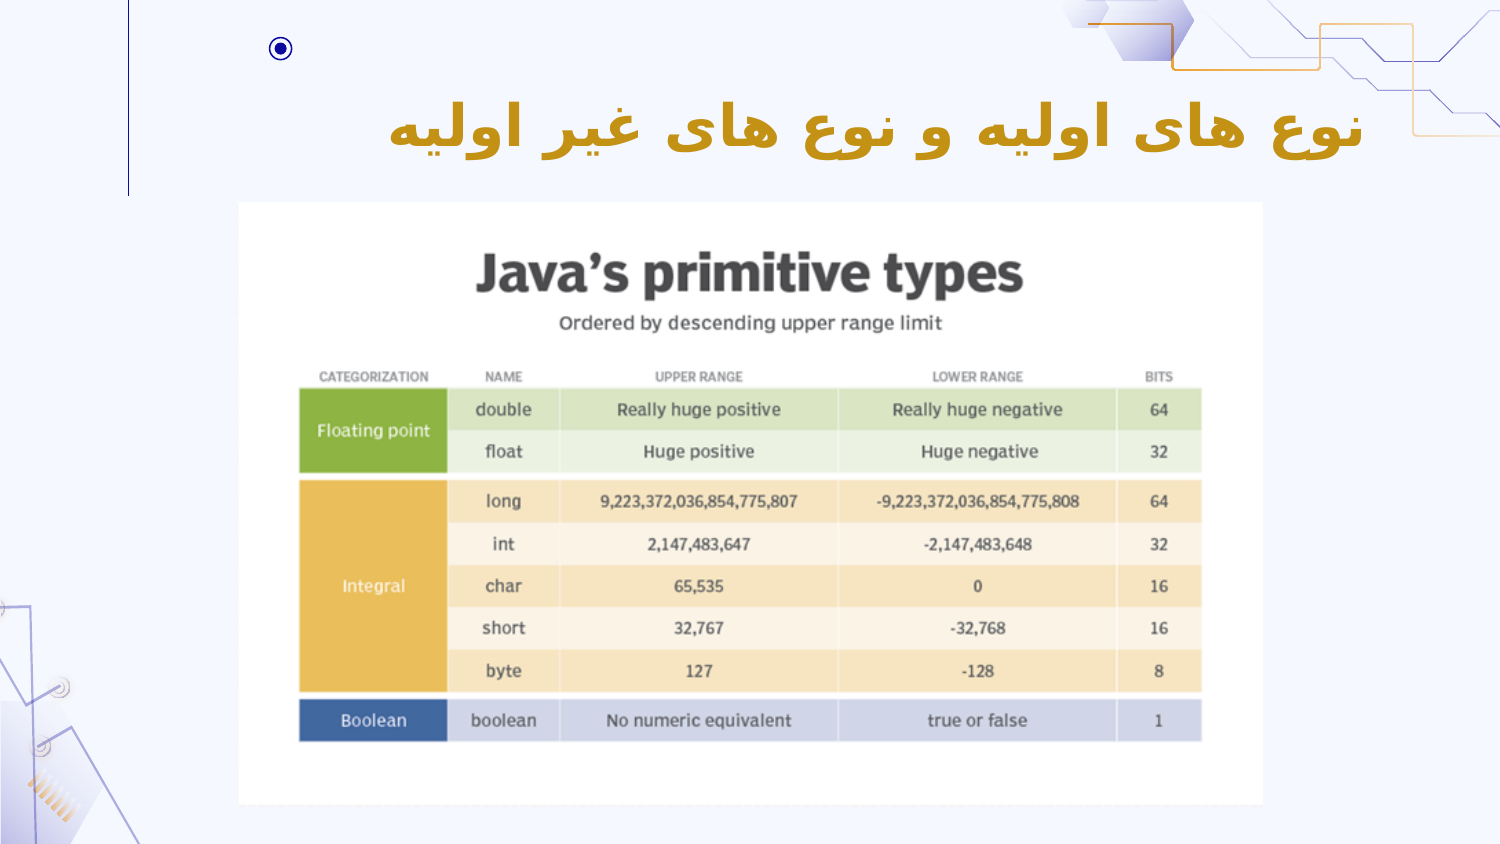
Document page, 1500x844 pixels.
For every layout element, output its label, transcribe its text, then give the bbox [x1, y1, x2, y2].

title نوع های اولیه و نوع های غیر اولیه [118, 72, 1382, 167]
picture [237, 202, 1263, 807]
